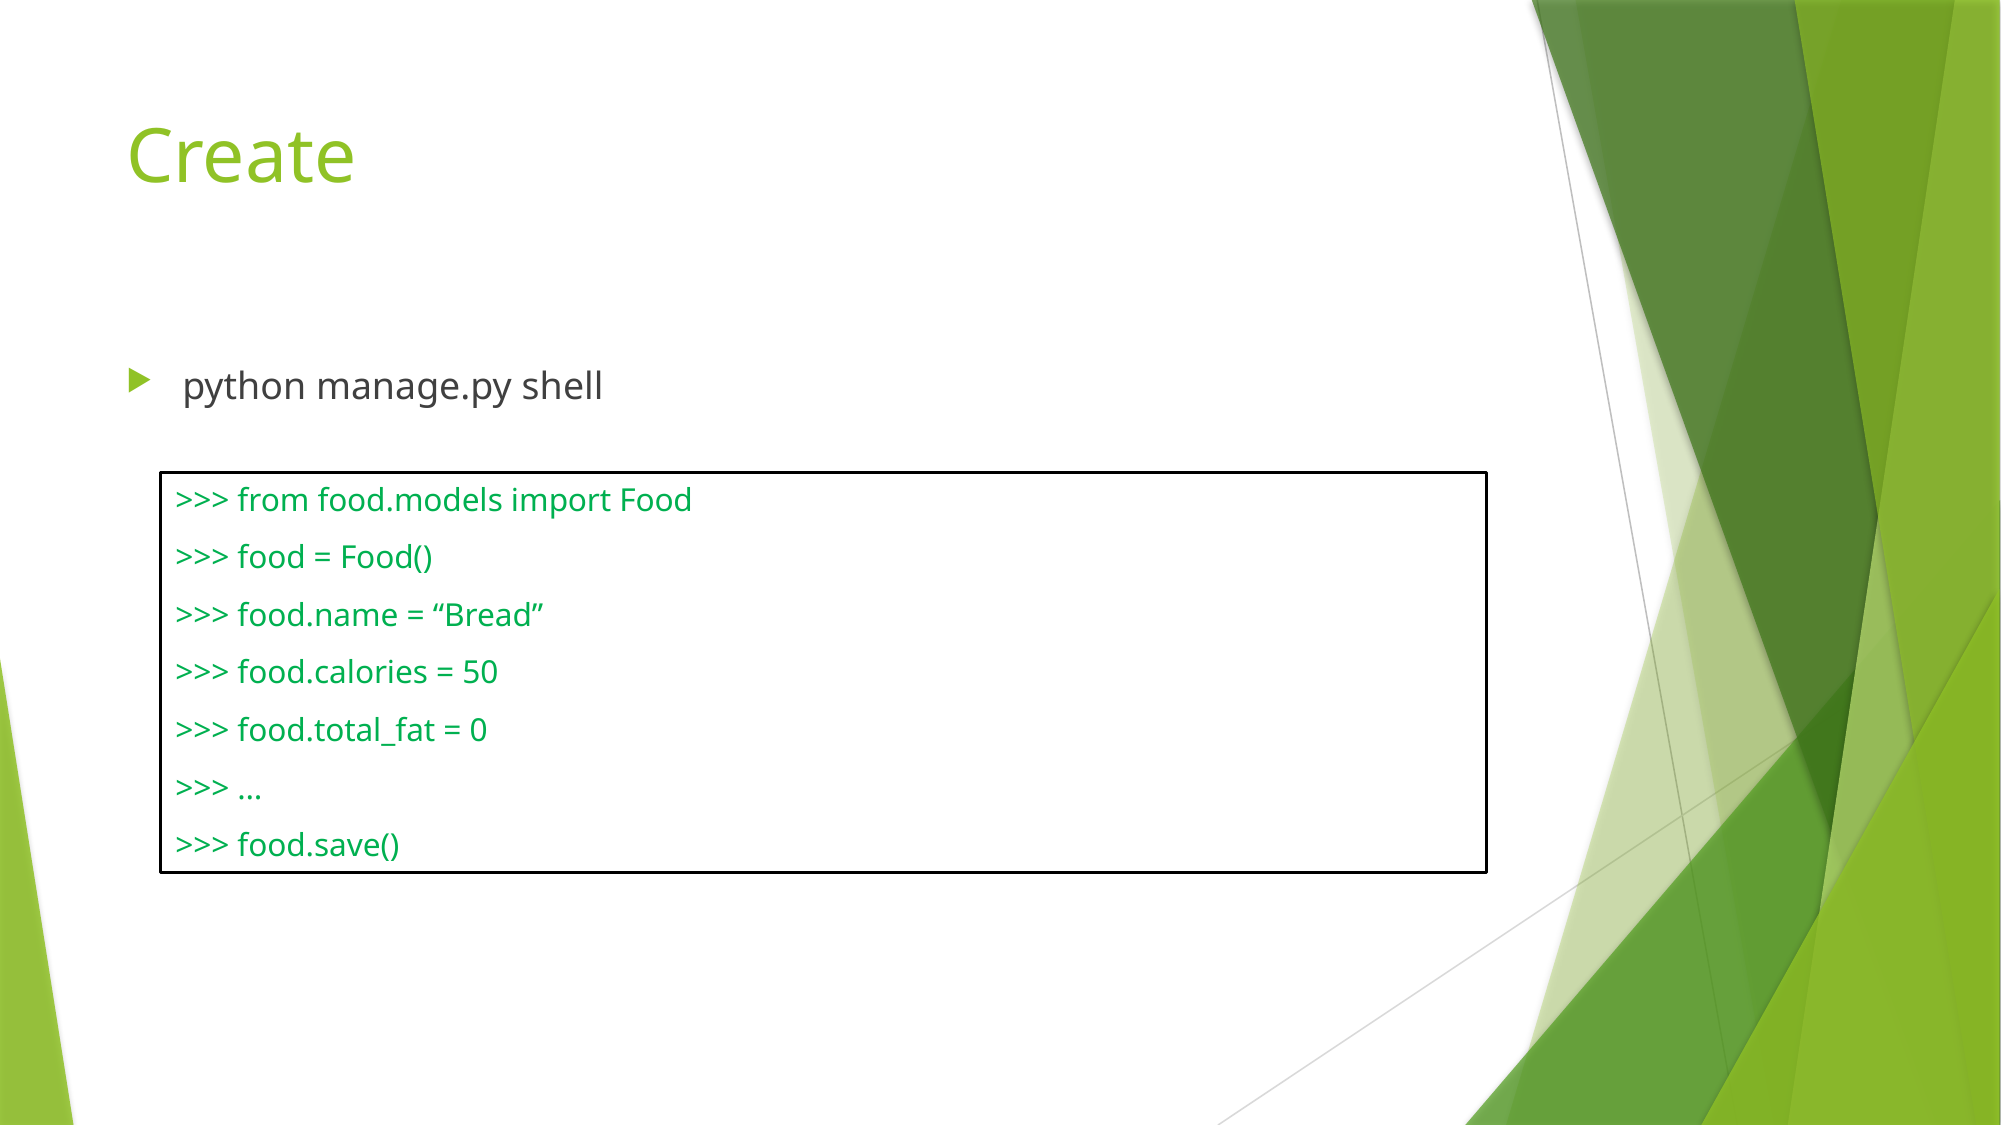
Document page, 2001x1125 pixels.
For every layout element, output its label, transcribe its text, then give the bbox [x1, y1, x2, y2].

list python manage.py shell [111, 354, 1522, 992]
text_box >>> from food.models import Food >>> food = Food() >>> food.name = “Bread” >>> food.calories = 50 >>> food.total_fat = 0 >>> … >>> food.save() [159, 471, 1488, 874]
title Create [111, 99, 1522, 317]
